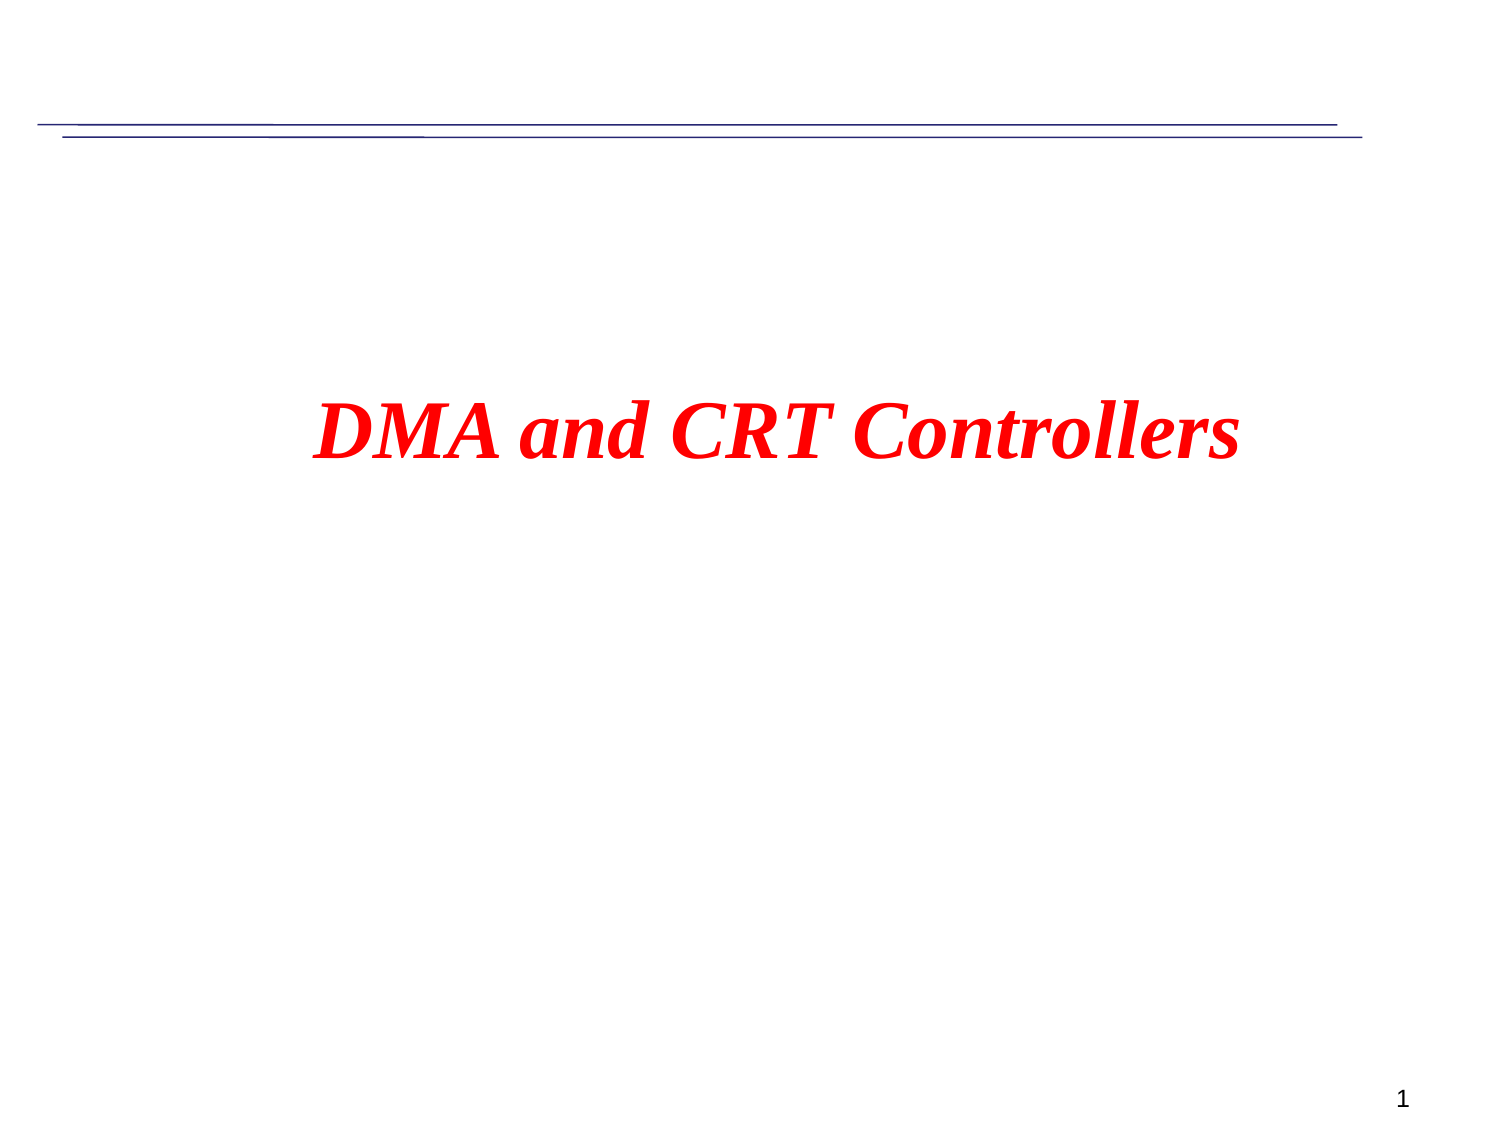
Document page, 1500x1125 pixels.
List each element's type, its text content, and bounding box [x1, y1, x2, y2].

list DMA and CRT Controllers [24, 262, 1476, 613]
slide_number 1 [1074, 1074, 1426, 1103]
